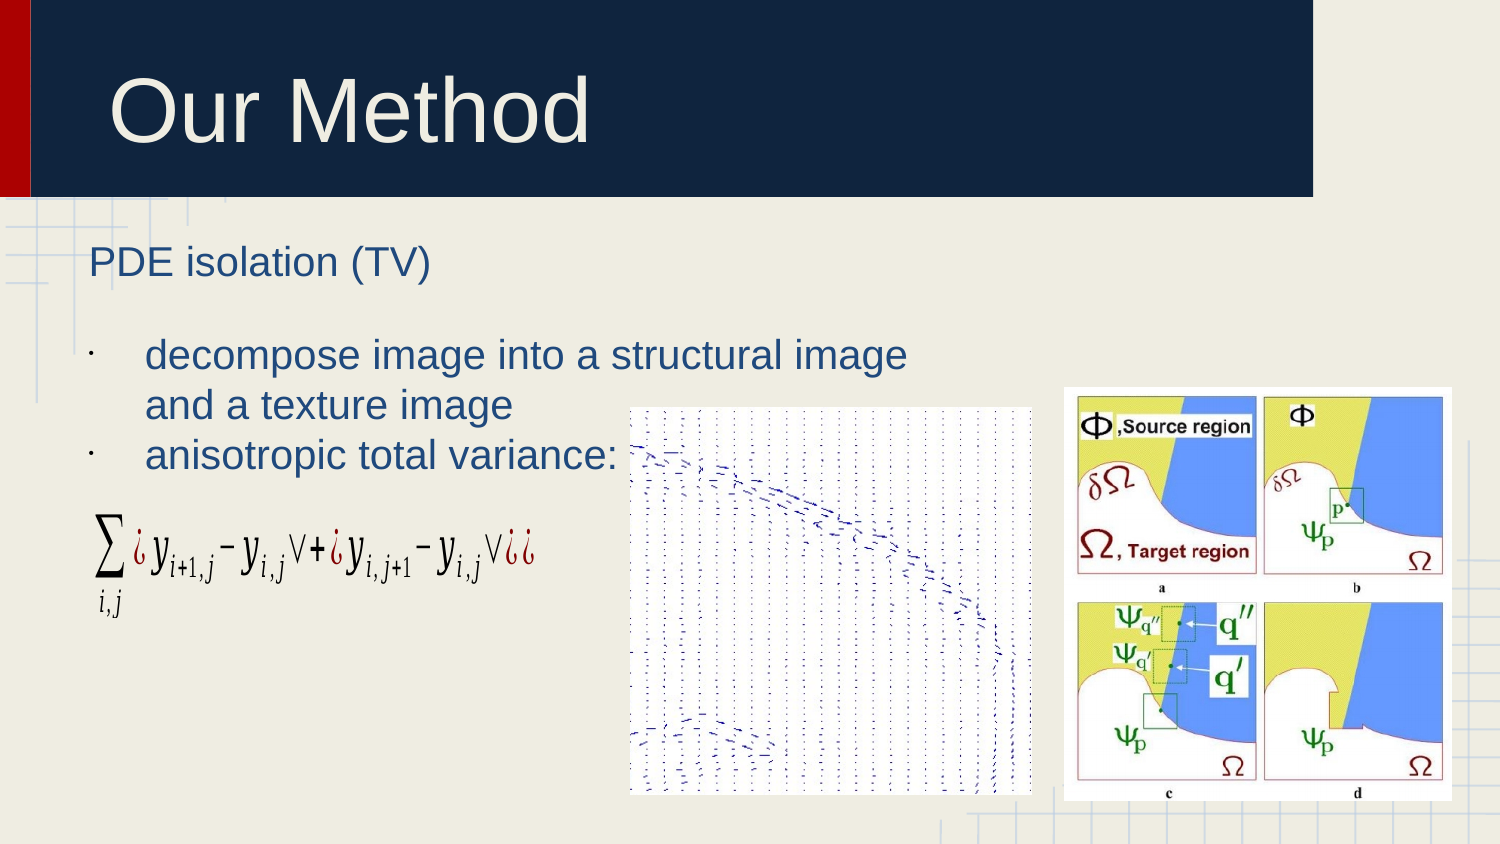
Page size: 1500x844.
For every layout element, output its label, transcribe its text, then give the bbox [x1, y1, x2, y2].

picture [1063, 387, 1452, 801]
title Our Method [51, 31, 1064, 173]
text_box decompose image into a structural image and a texture image anisotropic total variance: [73, 320, 938, 536]
text_box PDE isolation (TV) [73, 227, 1085, 292]
picture [630, 407, 1032, 795]
